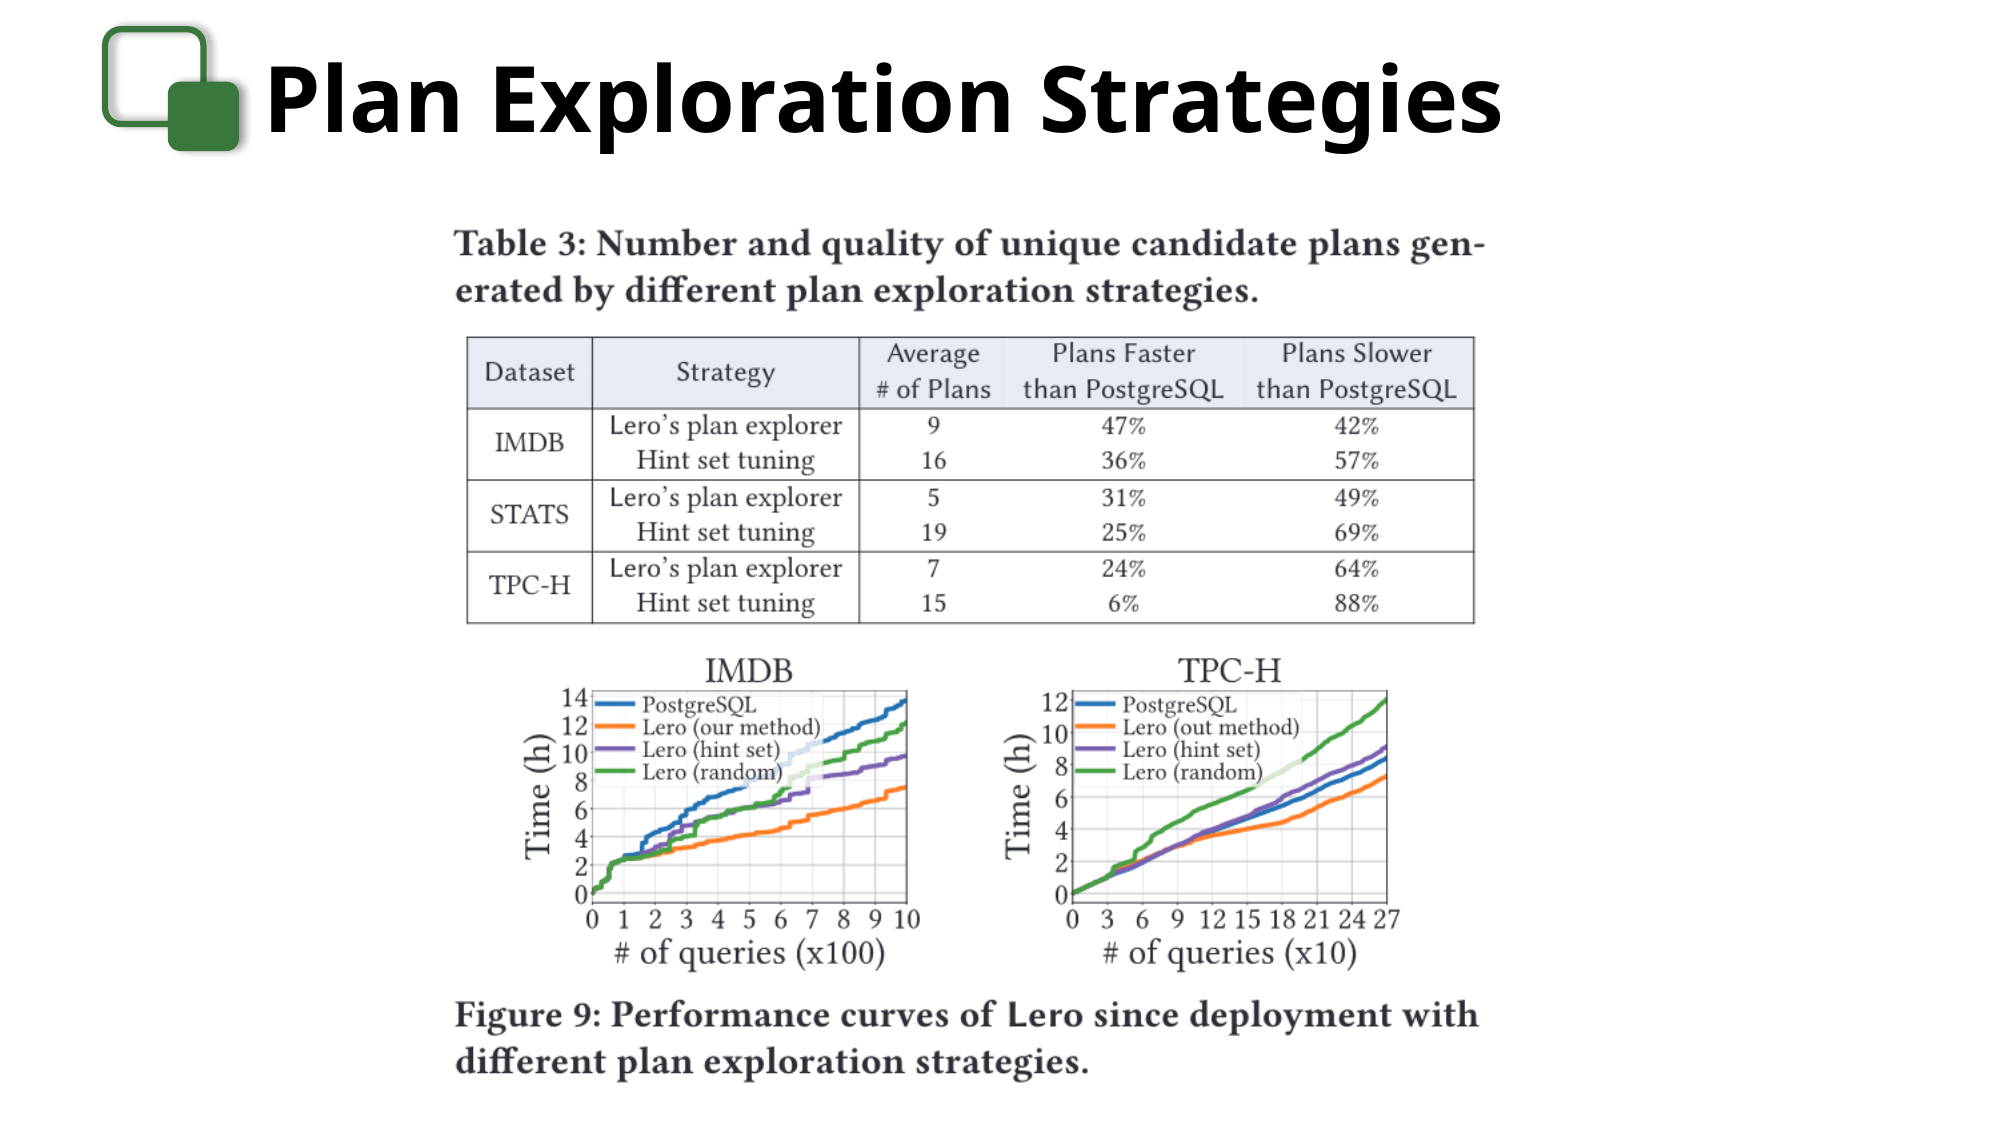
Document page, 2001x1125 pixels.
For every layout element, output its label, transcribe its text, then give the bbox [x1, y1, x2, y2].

text_box [104, 28, 205, 126]
text_box [167, 81, 239, 152]
text_box Plan Exploration Strategies [249, 33, 2000, 159]
picture [420, 222, 1513, 1092]
